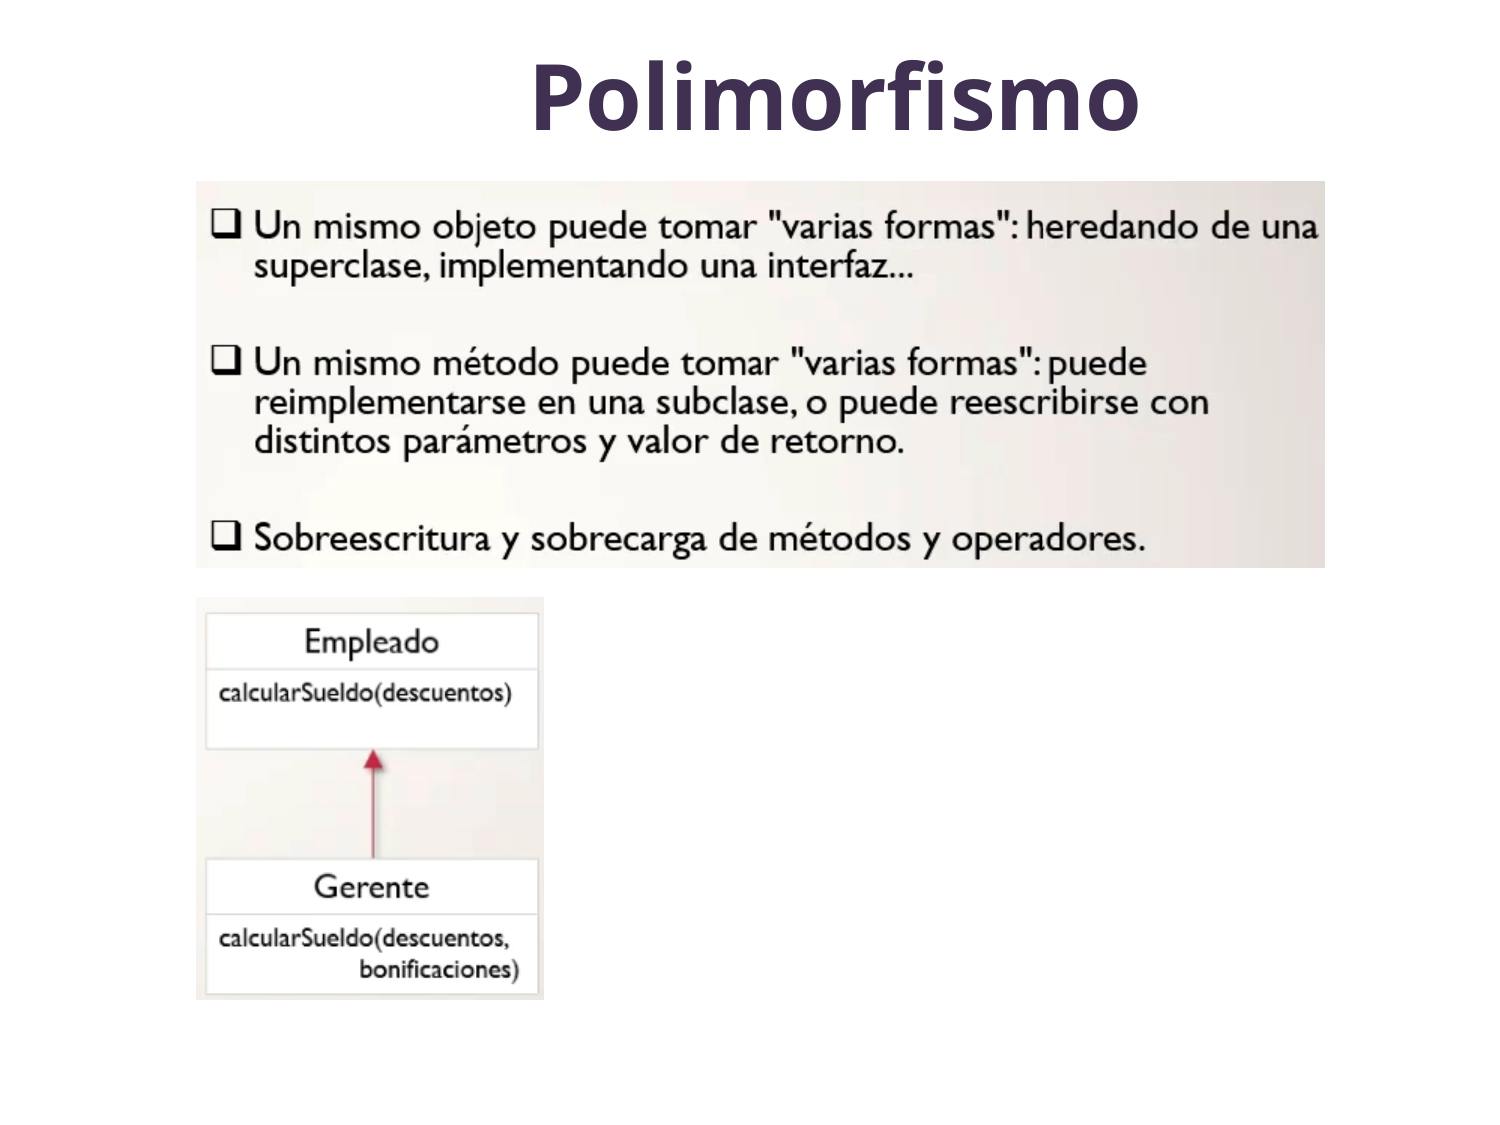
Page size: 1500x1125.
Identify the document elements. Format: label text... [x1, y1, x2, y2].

picture [195, 181, 1325, 569]
title Polimorfismo [229, 0, 1442, 188]
picture [195, 597, 544, 1000]
